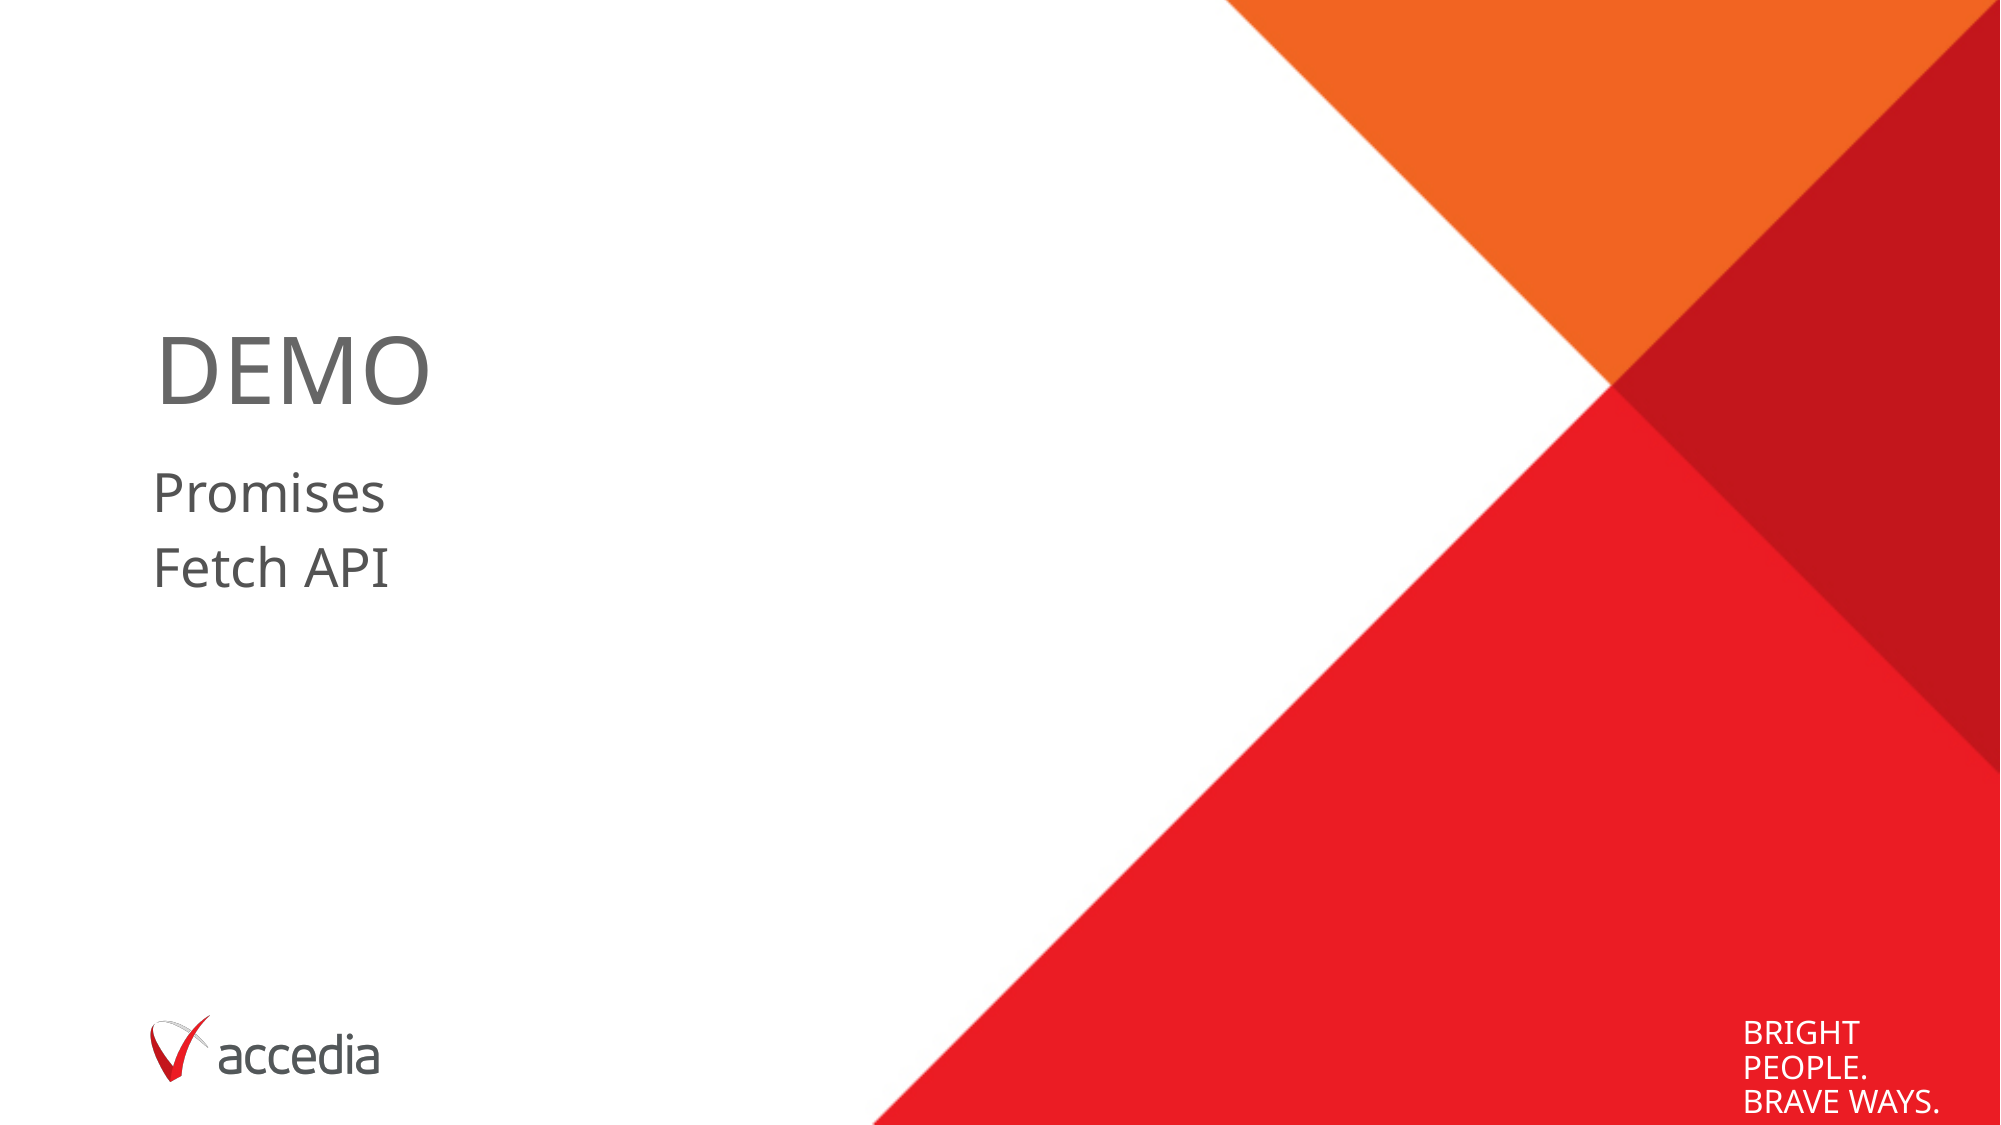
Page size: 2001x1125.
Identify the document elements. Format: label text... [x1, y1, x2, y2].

title demo [146, 210, 1397, 539]
picture [0, 0, 2000, 1125]
list Promises Fetch API [144, 457, 1272, 864]
